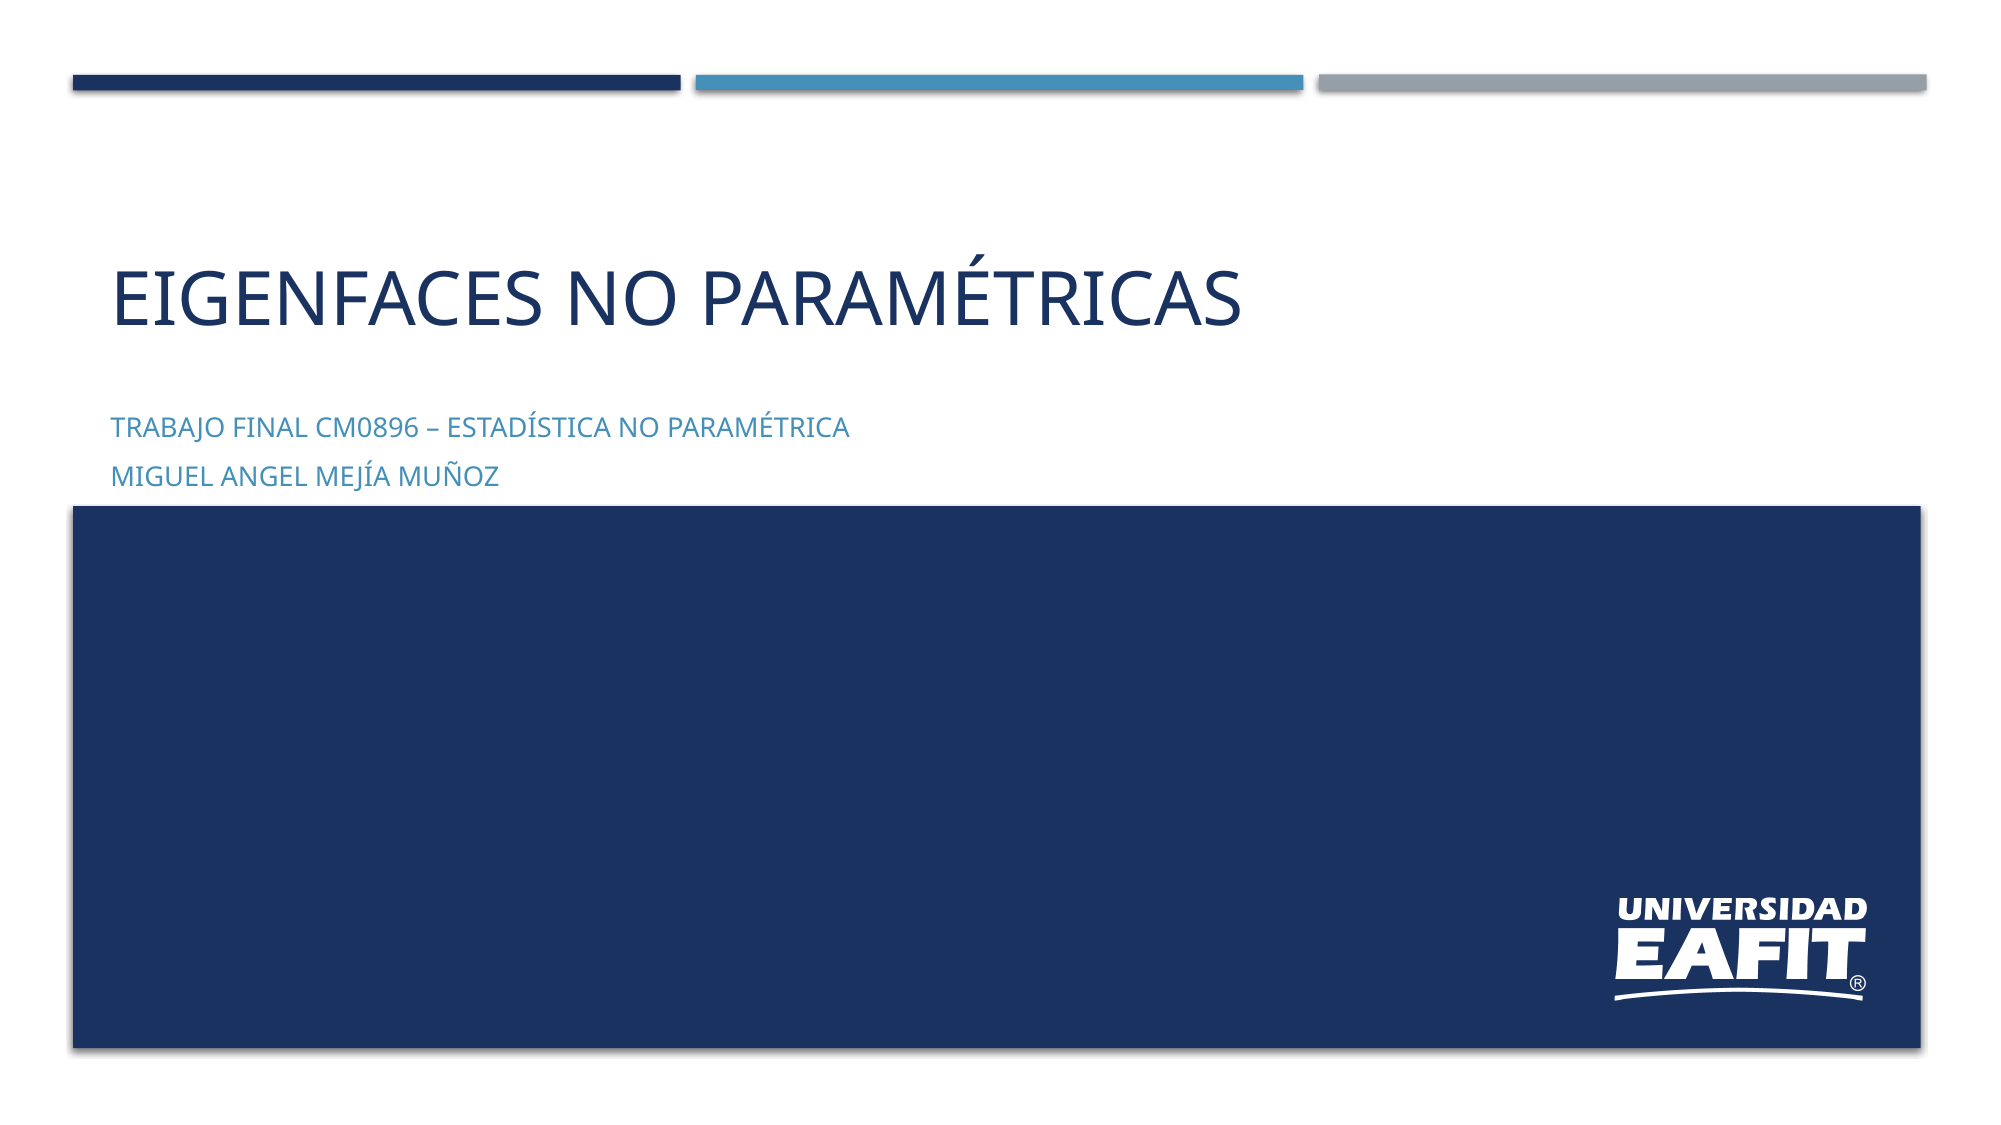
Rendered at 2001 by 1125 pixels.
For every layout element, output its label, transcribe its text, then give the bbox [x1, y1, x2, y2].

title Eigenfaces no paramétricas [95, 167, 1899, 349]
subtitle Trabajo final cM0896 – Estadística No Paramétrica Miguel Angel Mejía Muñoz [95, 403, 1899, 500]
picture [1550, 832, 1940, 1083]
